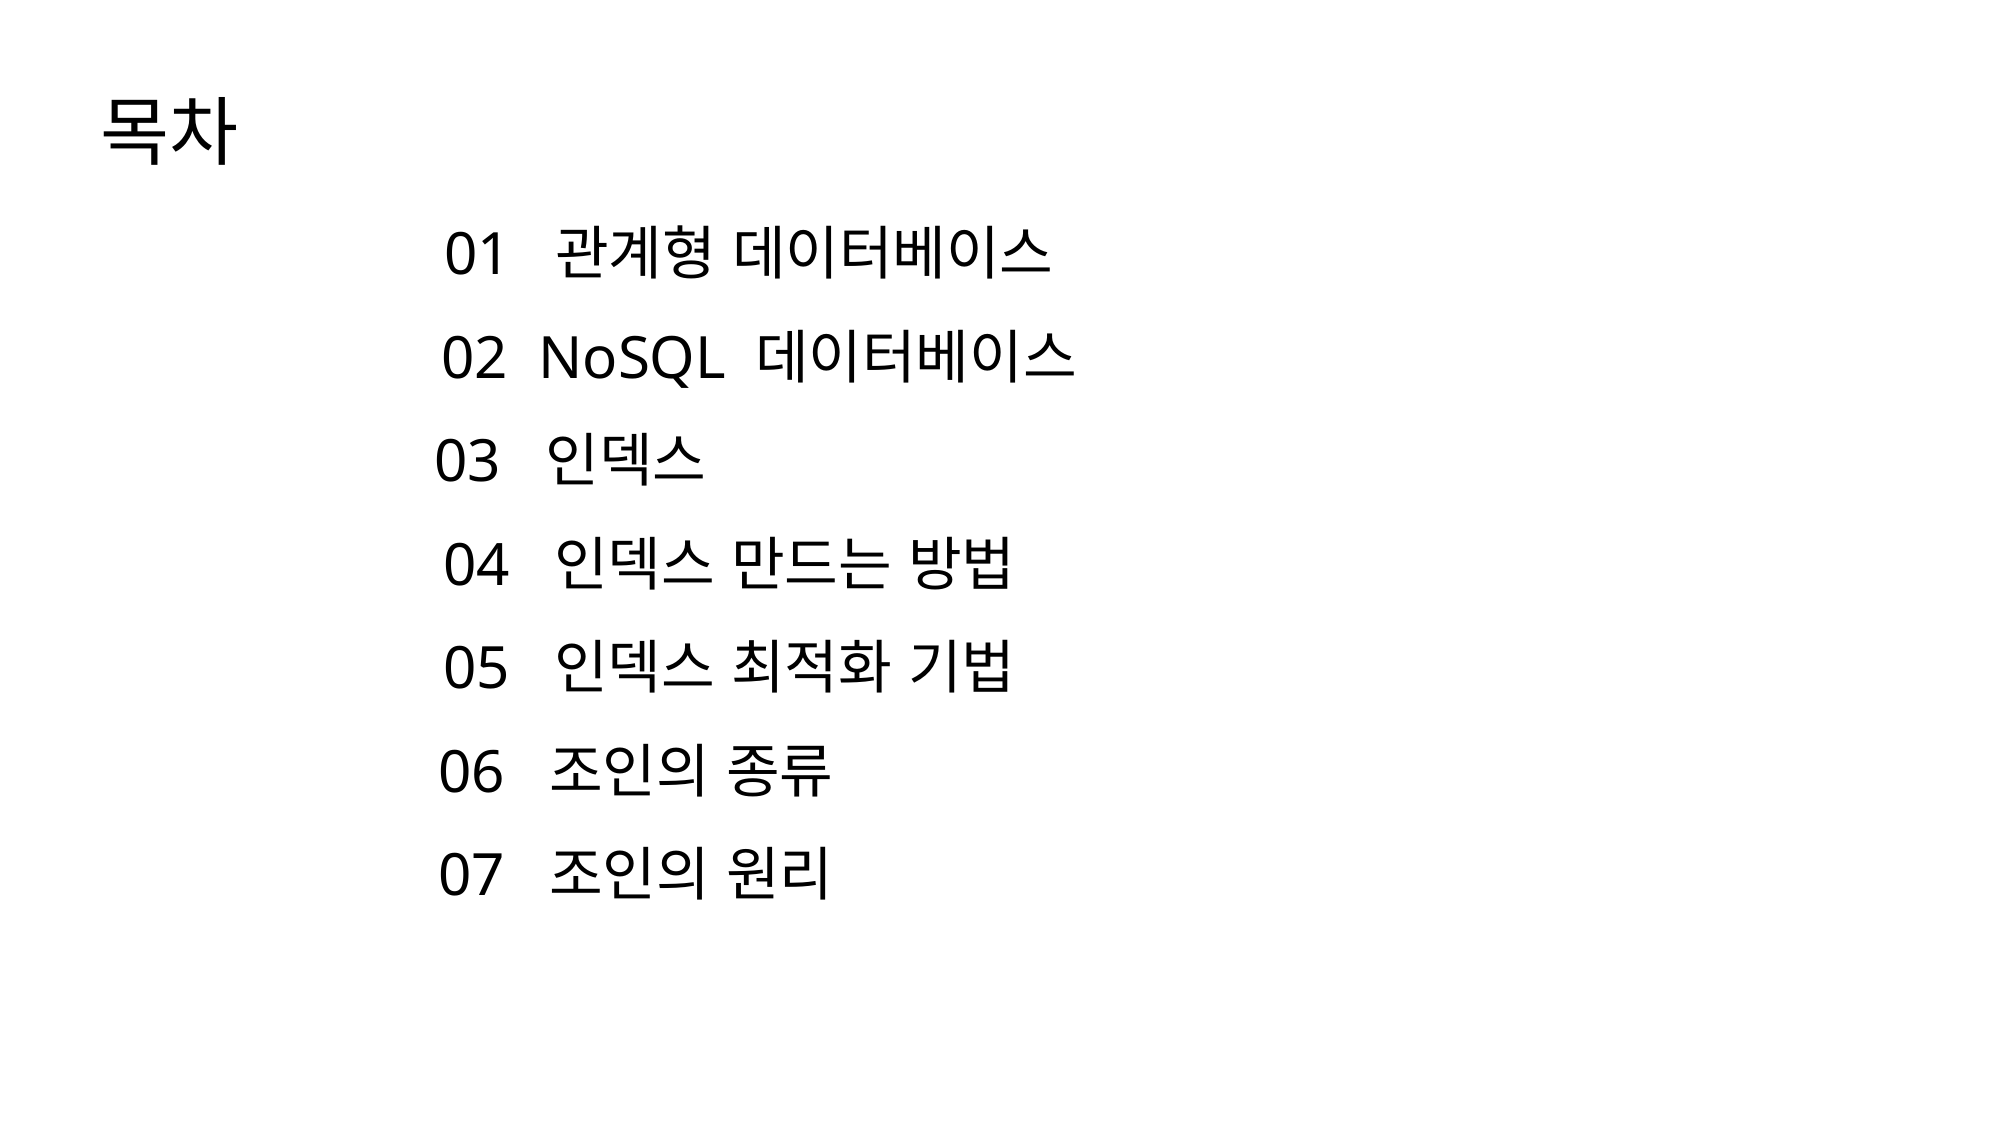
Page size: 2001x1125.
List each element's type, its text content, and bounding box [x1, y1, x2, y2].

text_box 목차 [85, 76, 254, 182]
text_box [416, 208, 1103, 917]
